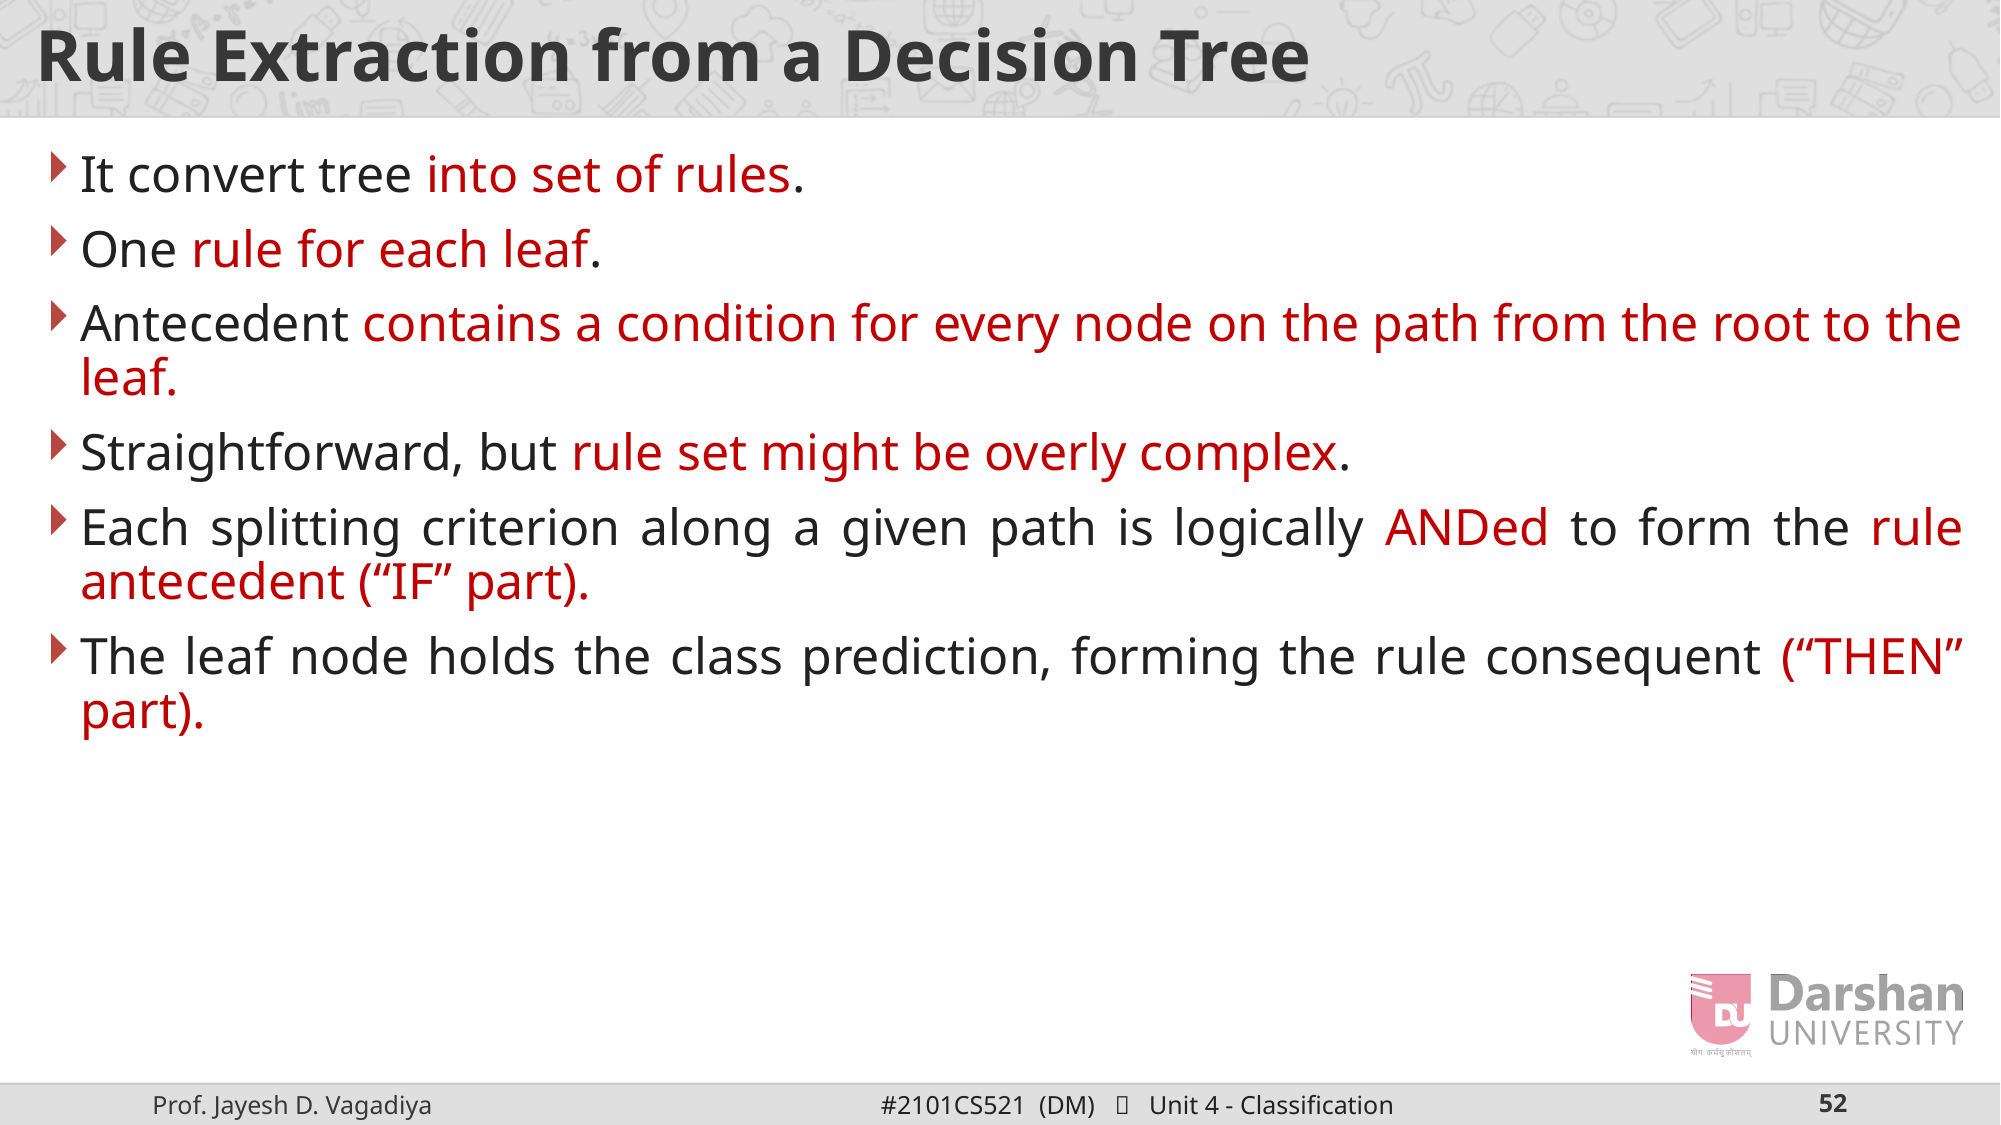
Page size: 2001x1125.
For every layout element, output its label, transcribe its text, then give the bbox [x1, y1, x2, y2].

title Rule Extraction from a Decision Tree [0, 0, 2000, 117]
list It convert tree into set of rules. One rule for each leaf. Antecedent contains a condition for every node on the path from the root to the leaf. Straightforward, but rule set might be overly complex. Each splitting criterion along a given path is logically ANDed to form the rule antecedent (“IF” part). The leaf node holds the class prediction, forming the rule consequent (“THEN” part). [21, 141, 1979, 1057]
